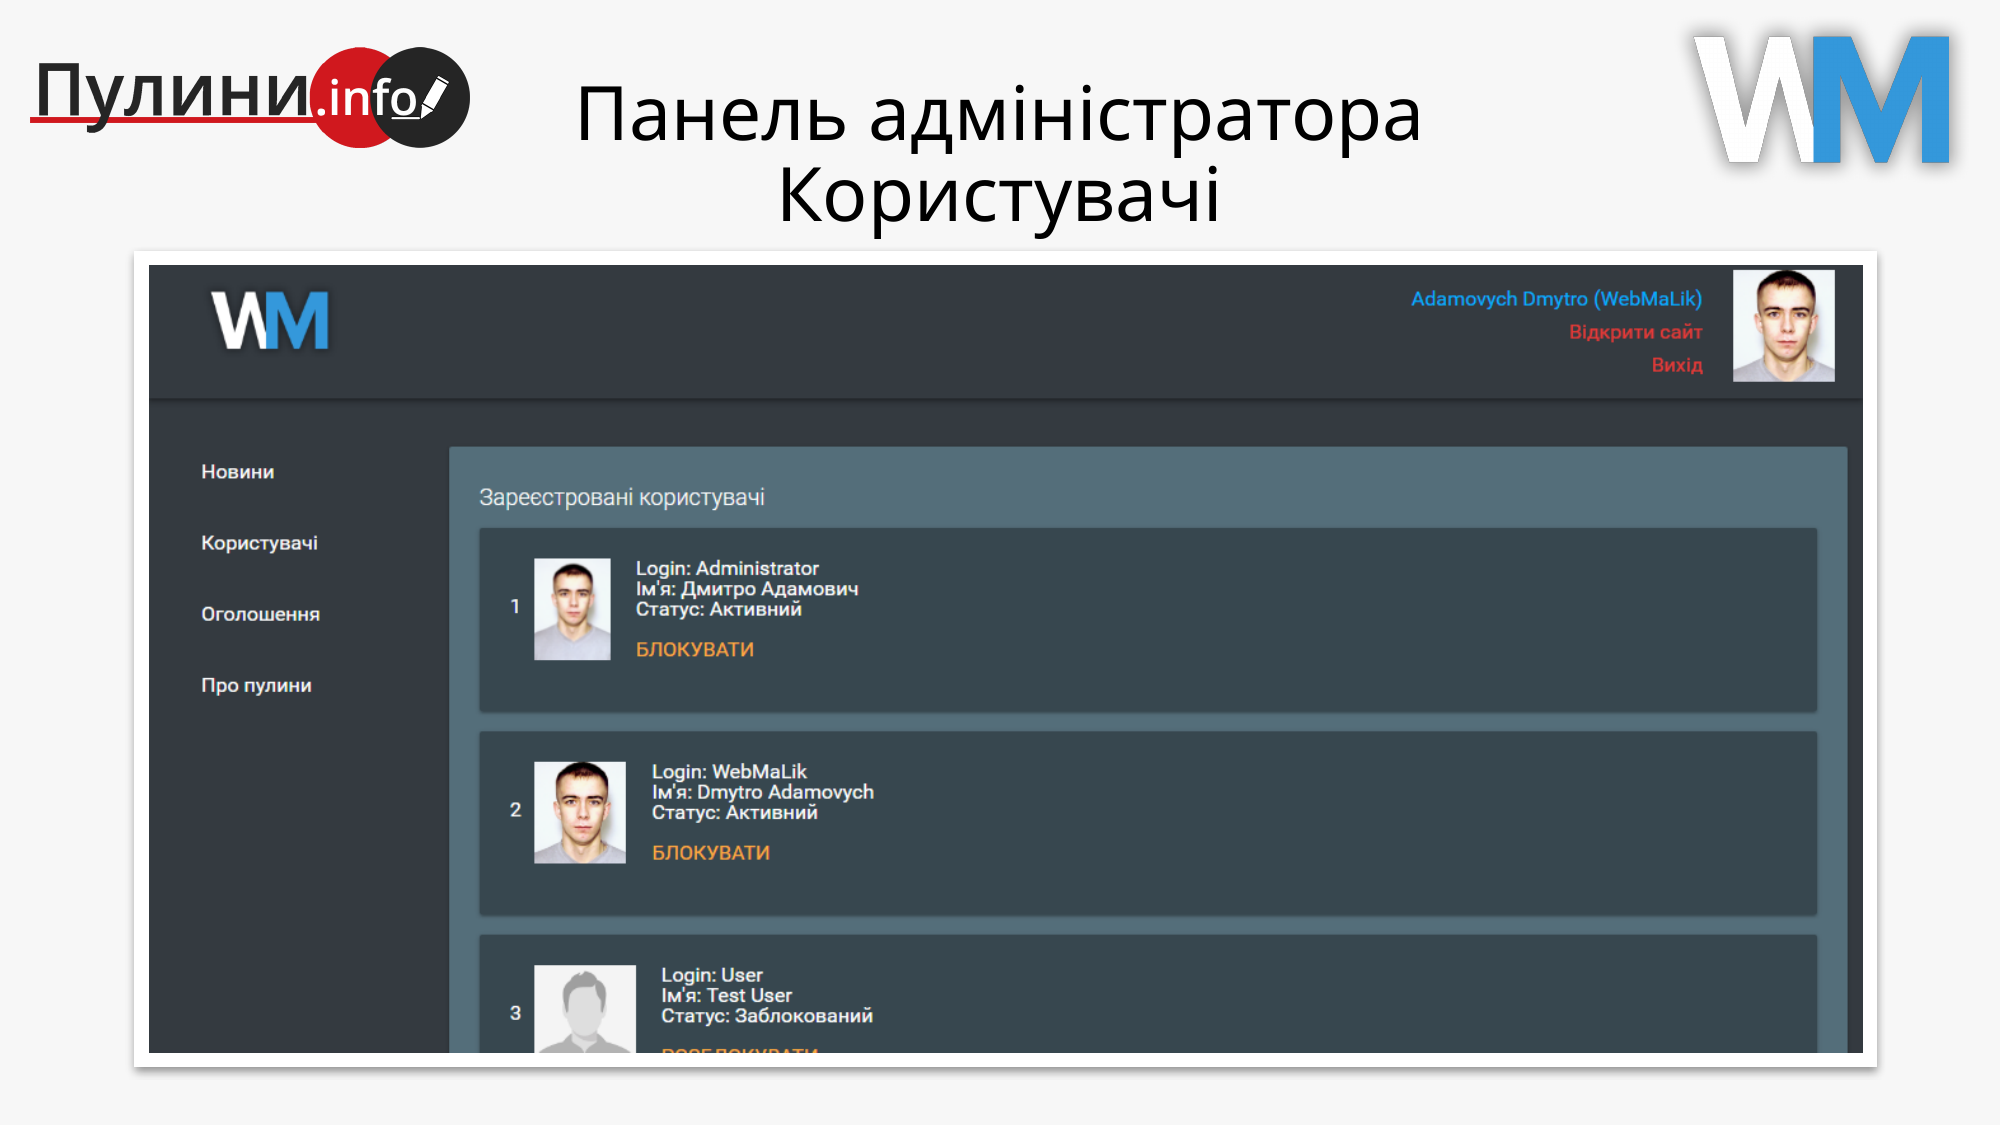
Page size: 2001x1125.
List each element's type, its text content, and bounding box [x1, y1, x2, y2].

title Панель адміністратора Користувачі [137, 47, 1863, 249]
picture [1671, 16, 1970, 185]
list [148, 265, 1863, 1053]
picture [30, 47, 470, 148]
